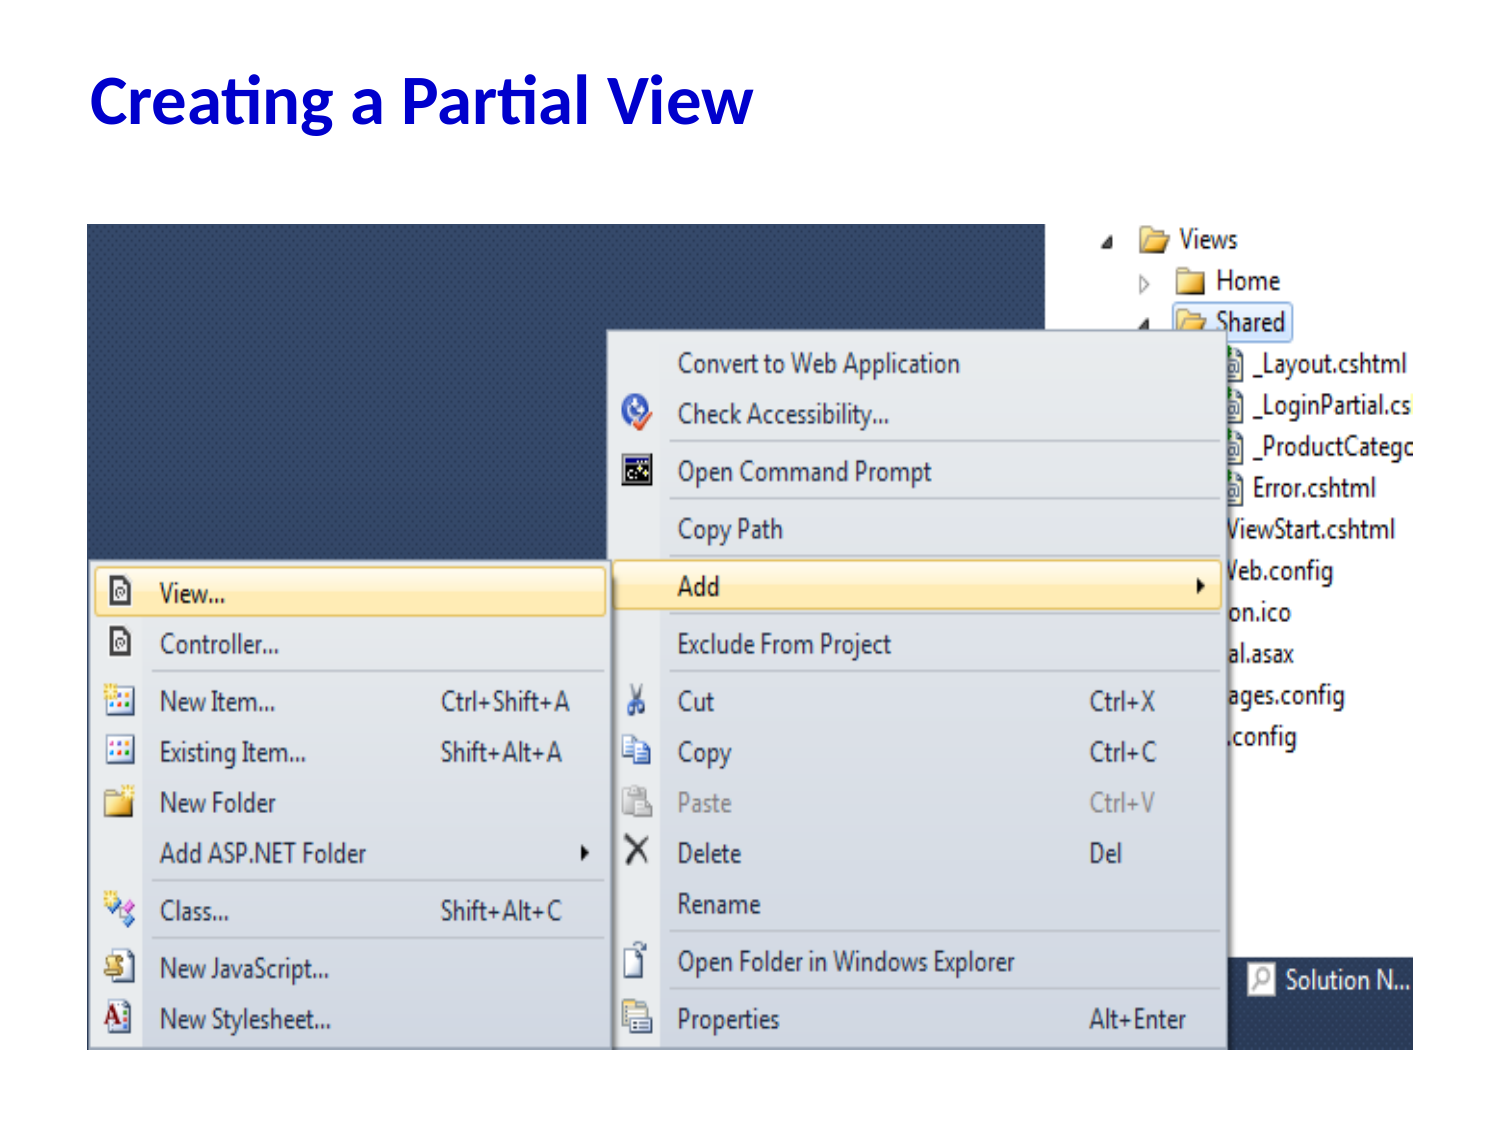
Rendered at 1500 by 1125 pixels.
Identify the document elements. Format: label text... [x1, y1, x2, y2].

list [87, 224, 1413, 1051]
title Creating a Partial View [74, 20, 1313, 172]
